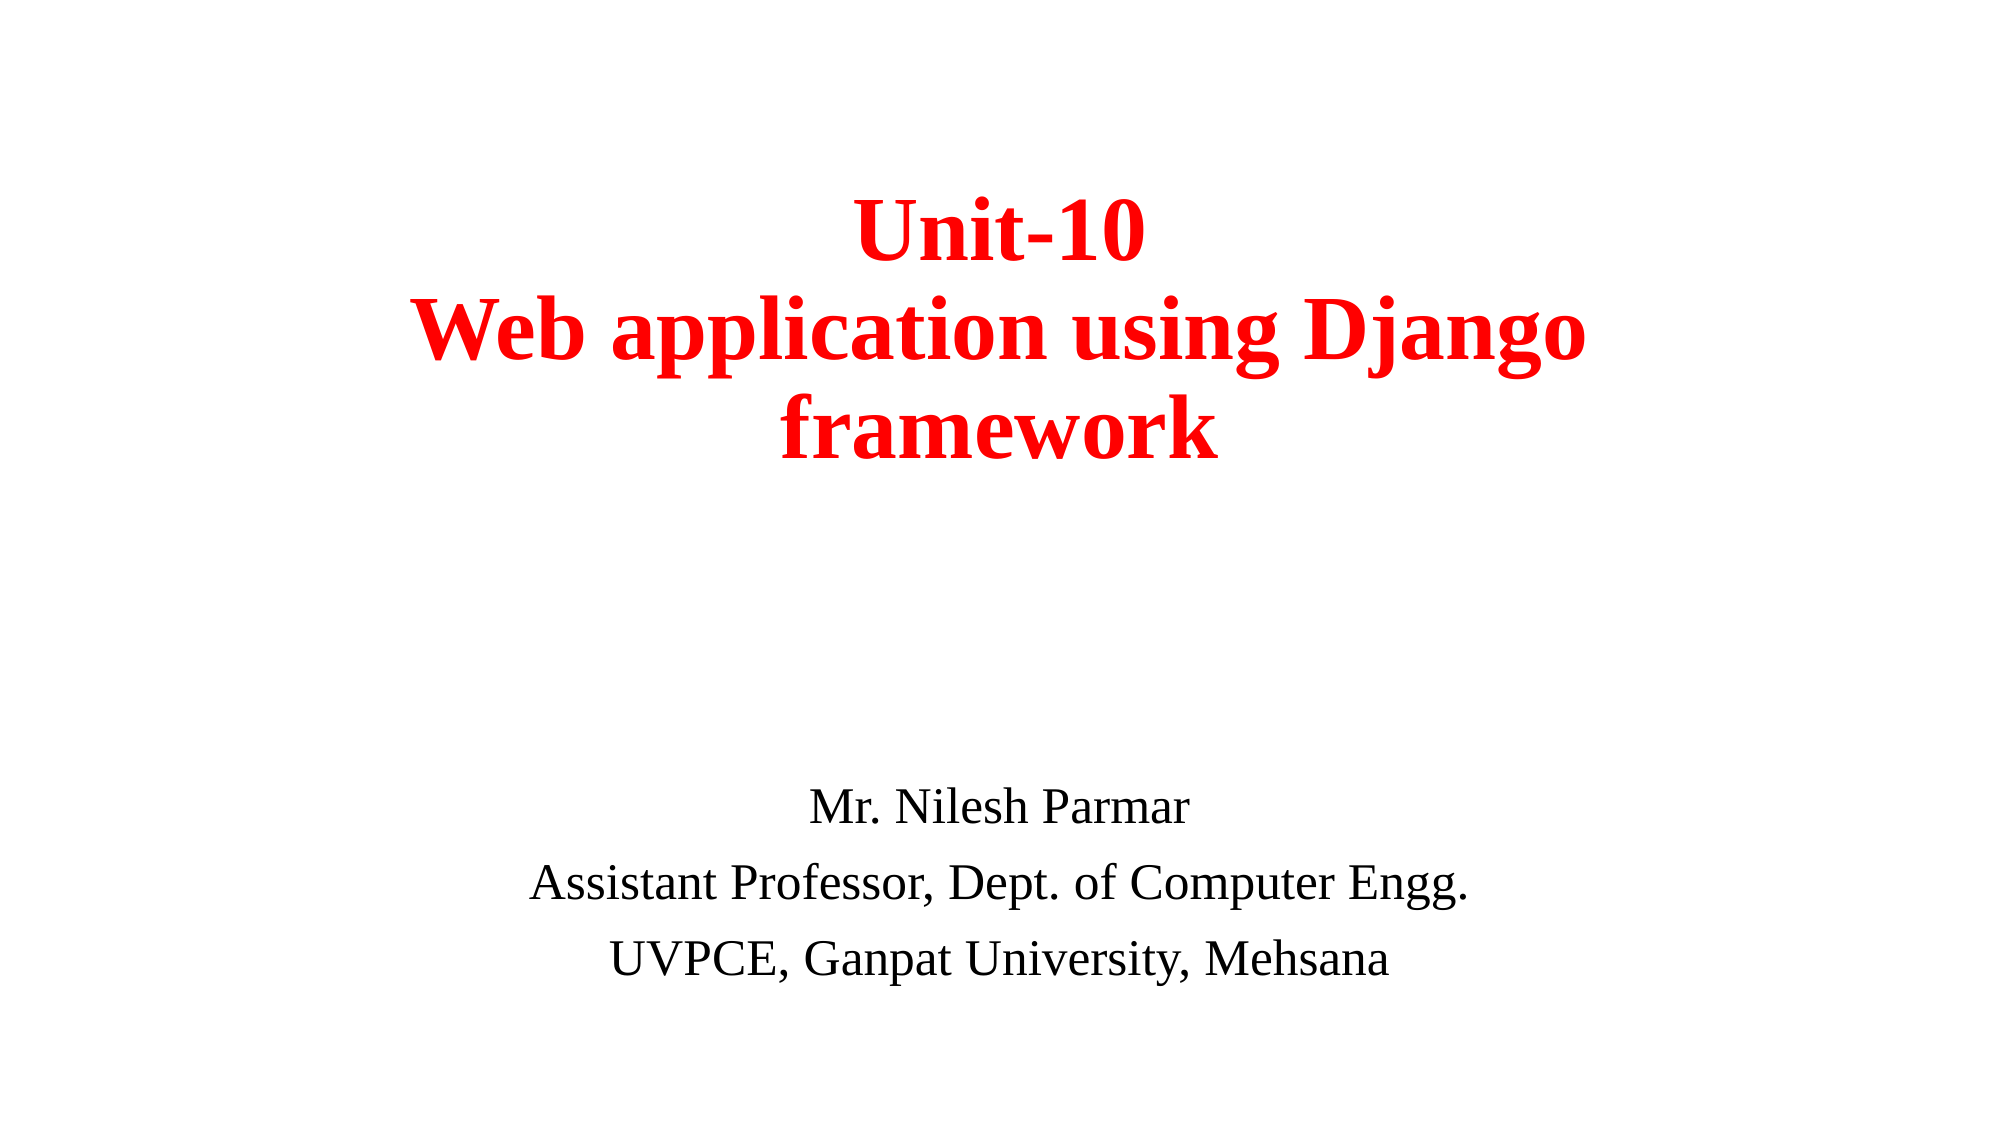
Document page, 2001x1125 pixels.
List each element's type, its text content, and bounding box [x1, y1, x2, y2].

title Unit-10 Web application using Django framework [381, 157, 1619, 486]
subtitle Mr. Nilesh Parmar Assistant Professor, Dept. of Computer Engg. UVPCE, Ganpat University, Mehsana [490, 771, 1510, 1059]
